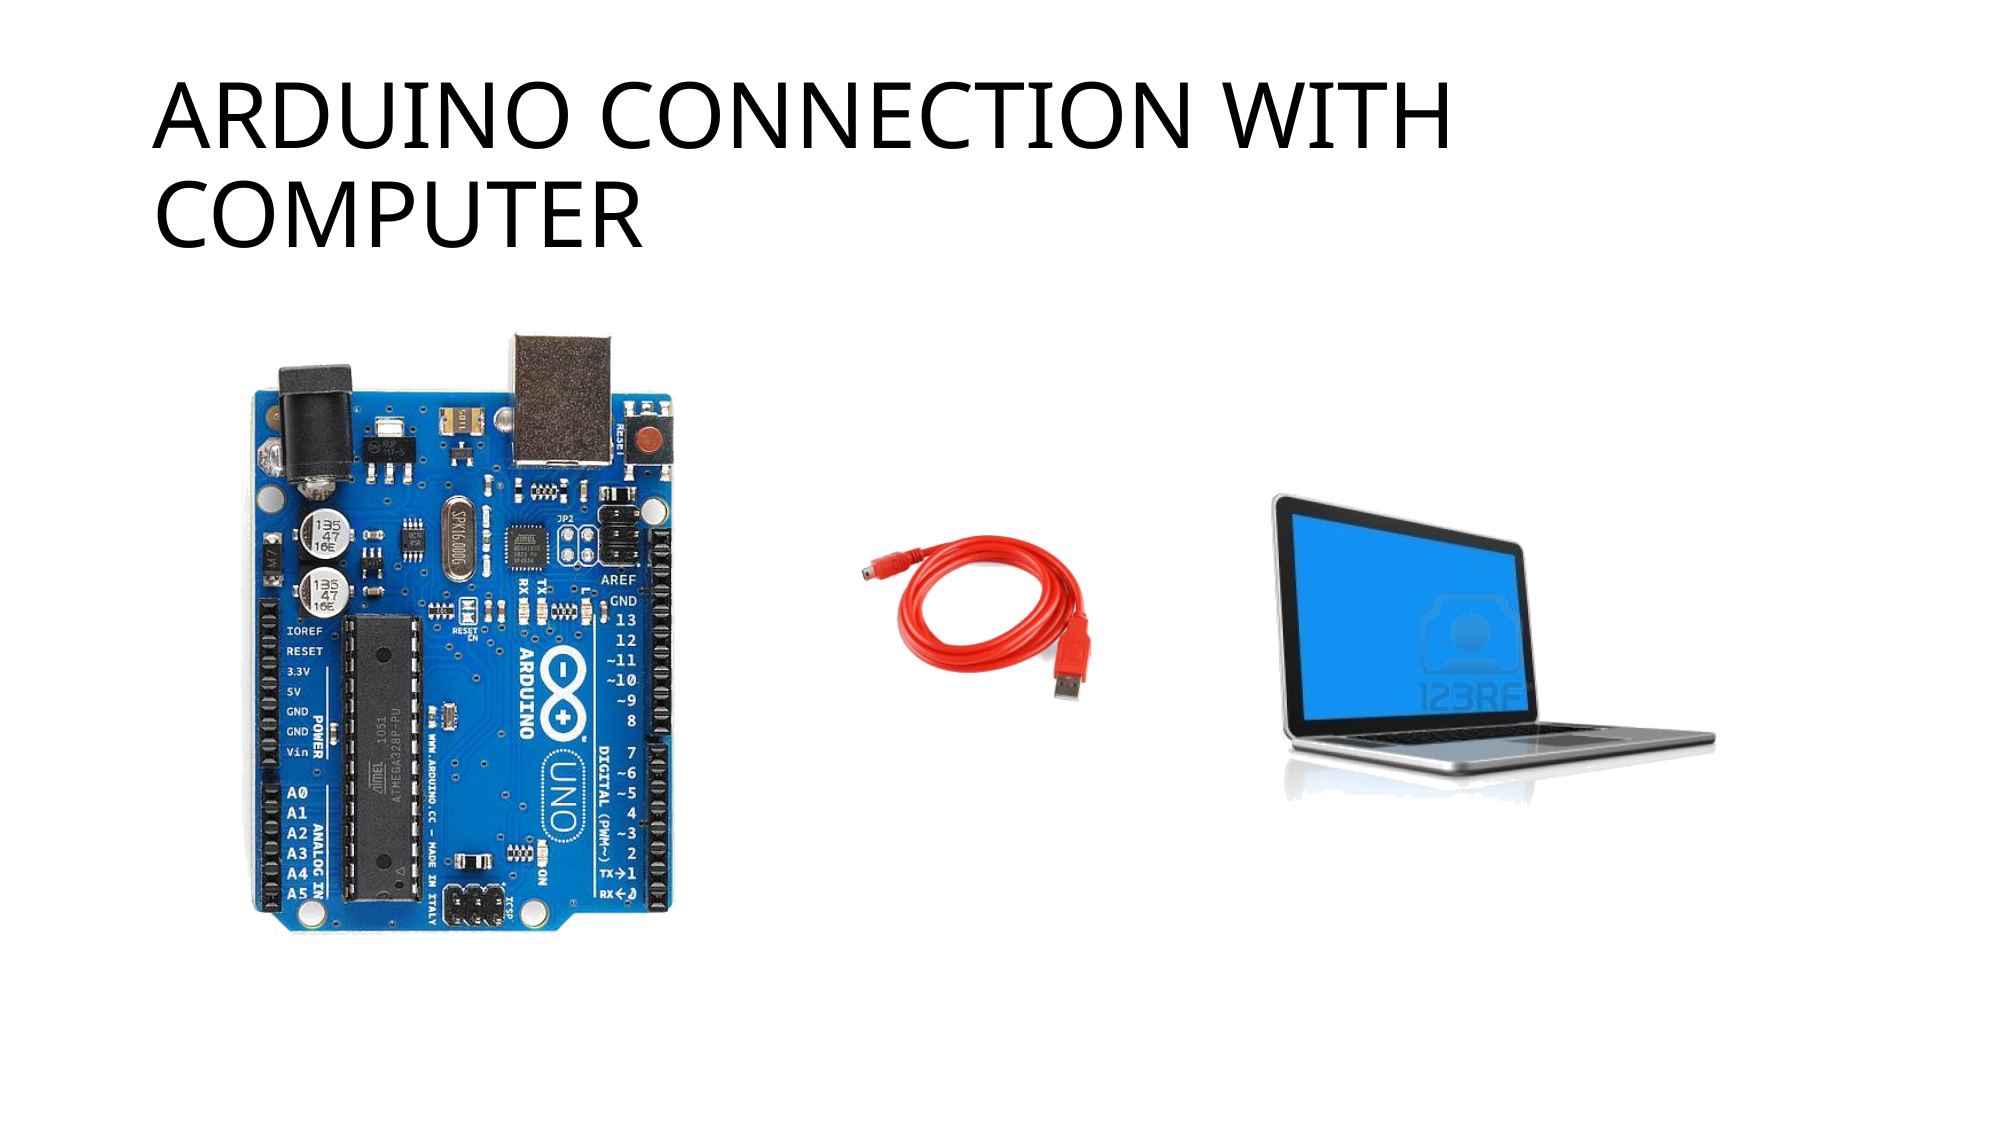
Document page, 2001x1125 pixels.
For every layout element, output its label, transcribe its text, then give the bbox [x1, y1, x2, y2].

picture [128, 294, 816, 982]
picture [850, 486, 1108, 743]
picture [1211, 437, 1744, 869]
title ARDUINO CONNECTION WITH COMPUTER [137, 59, 1863, 278]
